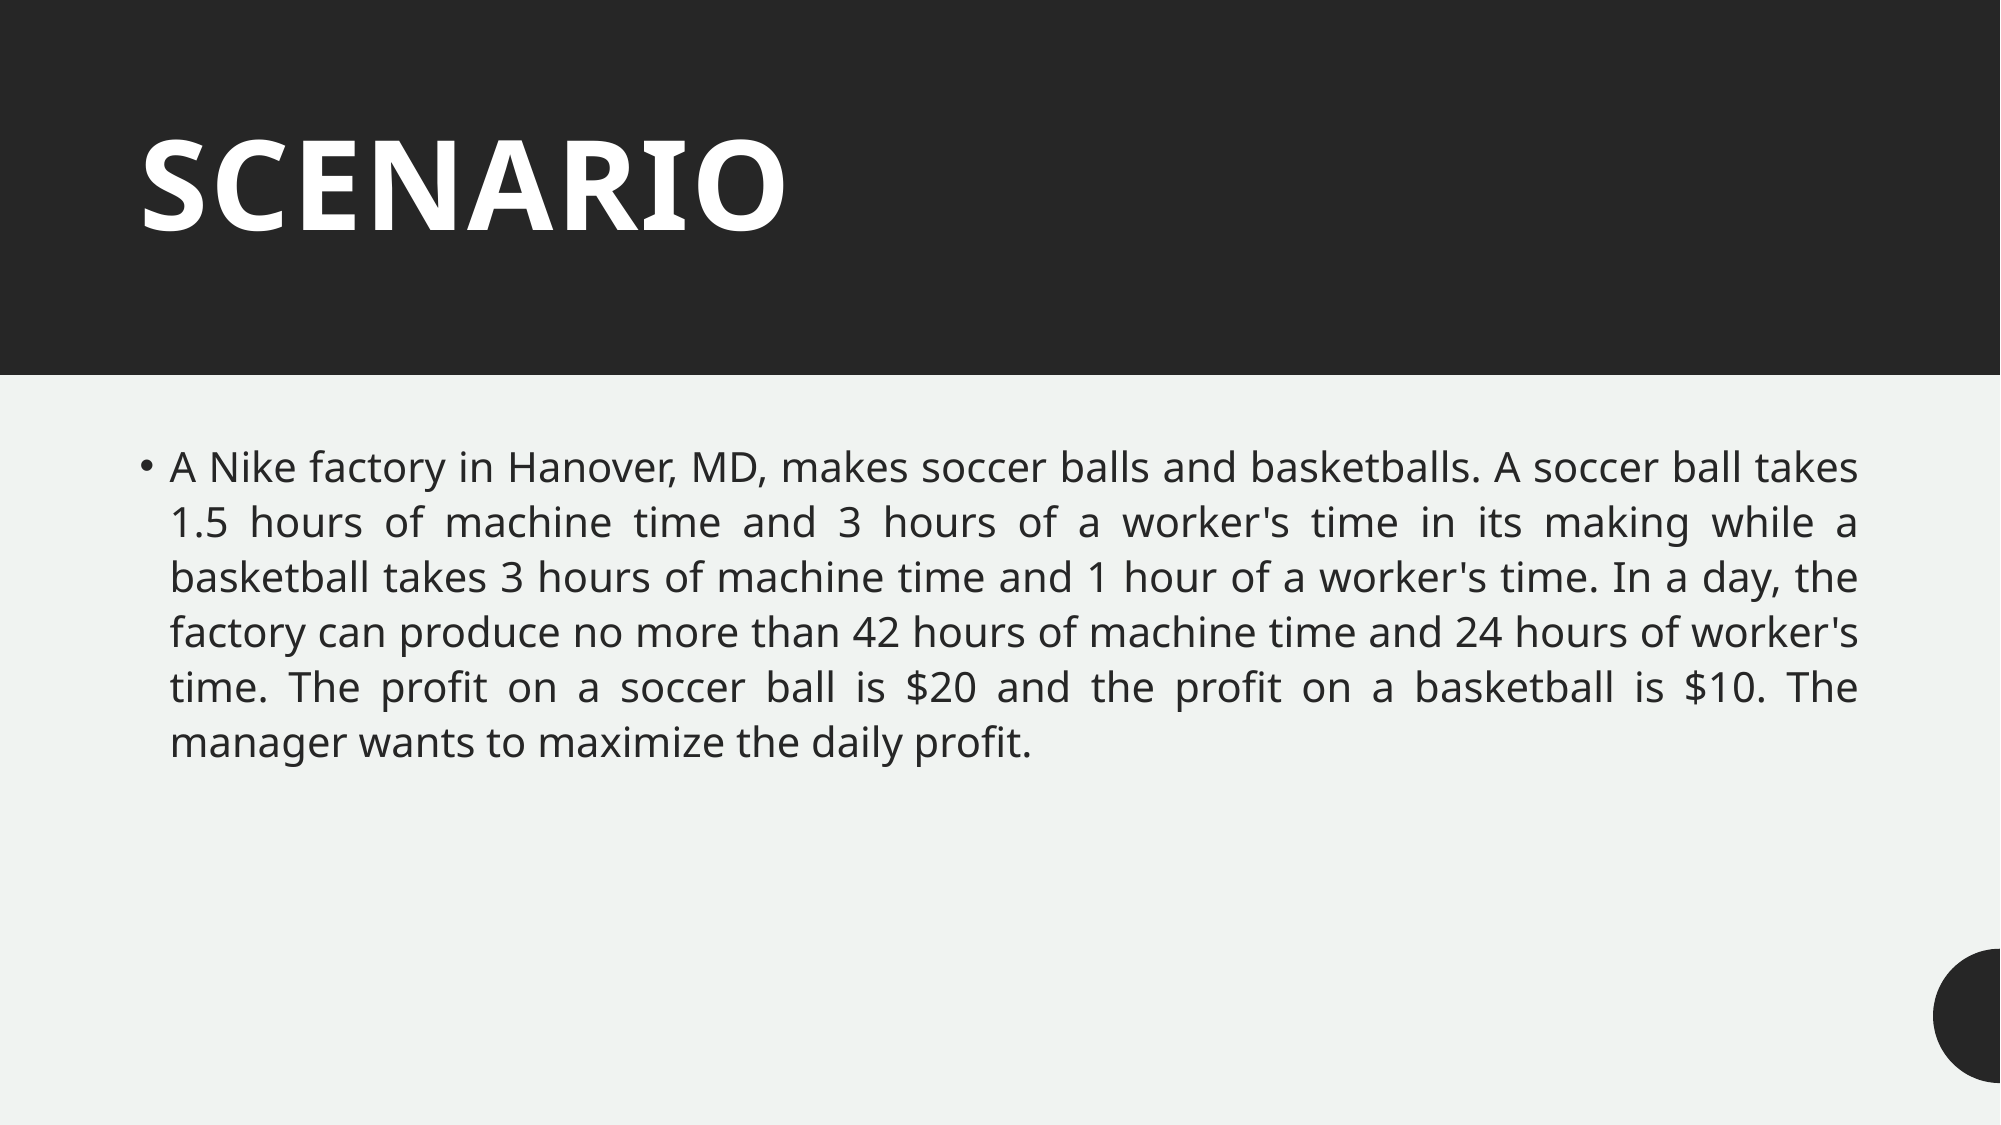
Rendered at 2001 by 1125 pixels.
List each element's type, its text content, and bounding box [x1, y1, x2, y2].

text_box [0, 376, 2000, 1125]
list A Nike factory in Hanover, MD, makes soccer balls and basketballs. A soccer ball takes 1.5 hours of machine time and 3 hours of a worker's time in its making while a basketball takes 3 hours of machine time and 1 hour of a worker's time. In a day, the factory can produce no more than 42 hours of machine time and 24 hours of worker's time. The profit on a soccer ball is $20 and the profit on a basketball is $10. The manager wants to maximize the daily profit. [124, 427, 1875, 949]
title SCENARIO [124, 62, 1875, 318]
text_box [1933, 948, 2000, 1084]
text_box [0, 0, 2000, 376]
